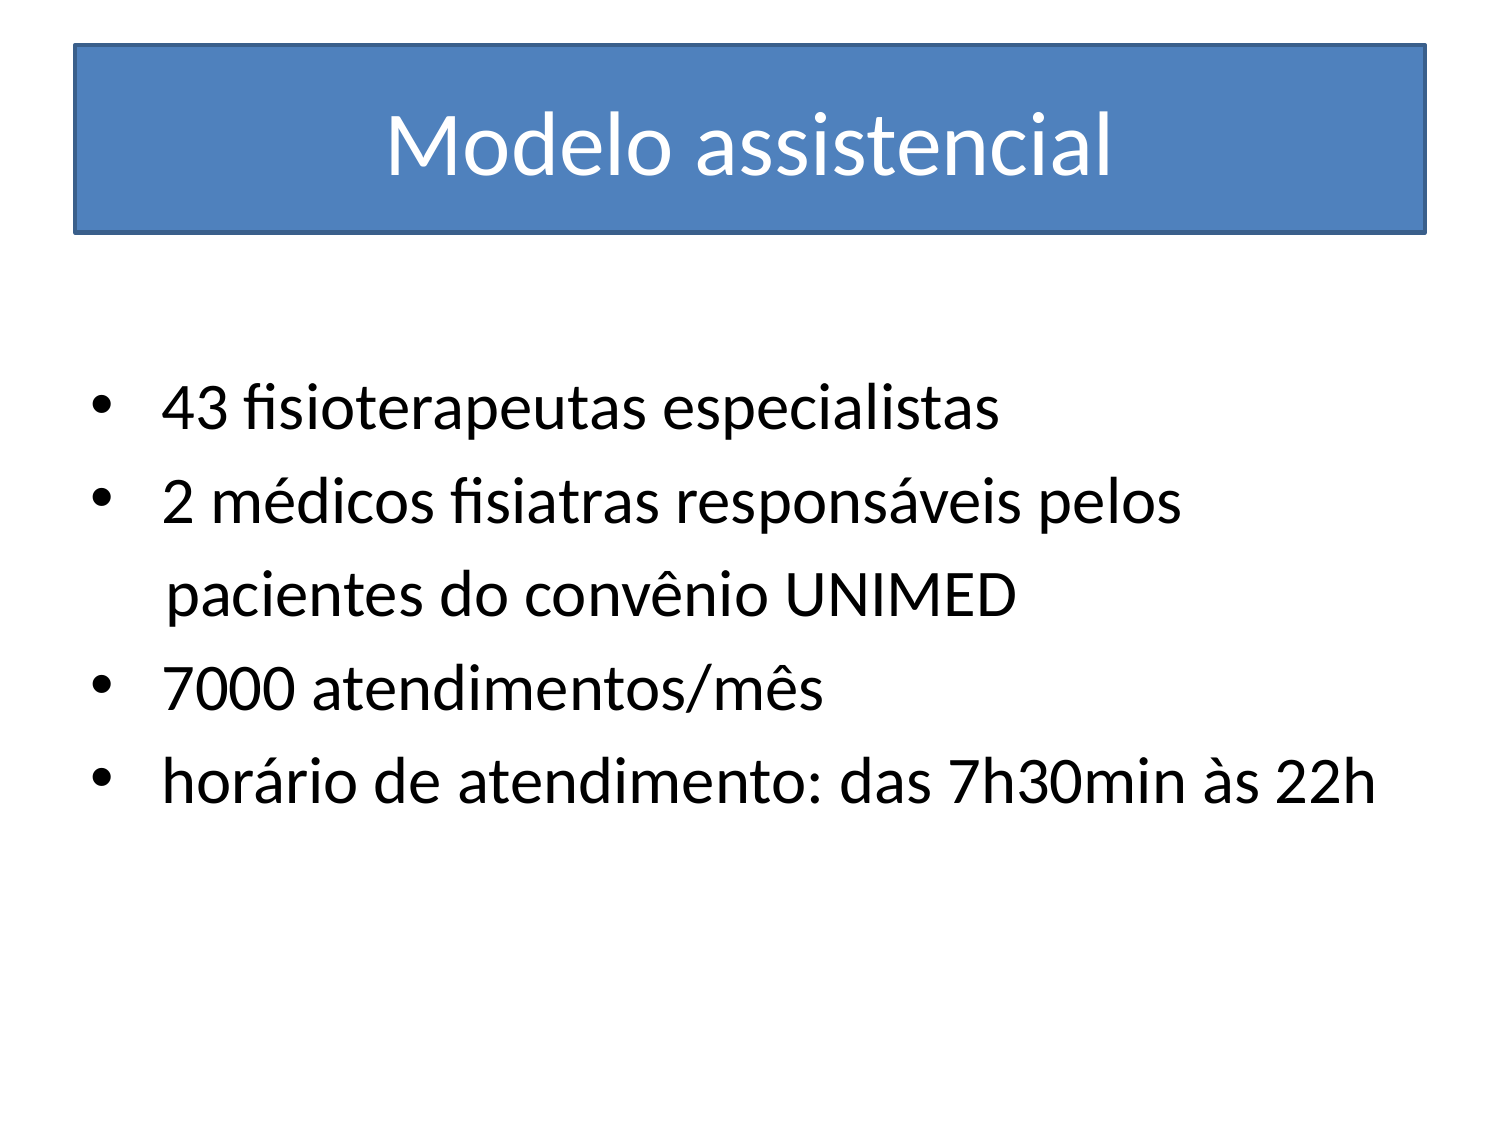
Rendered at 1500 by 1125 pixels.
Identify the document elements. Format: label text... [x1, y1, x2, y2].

list 43 fisioterapeutas especialistas 2 médicos fisiatras responsáveis pelos pacientes do convênio UNIMED 7000 atendimentos/mês horário de atendimento: das 7h30min às 22h [75, 262, 1425, 1005]
title Modelo assistencial [73, 43, 1427, 235]
